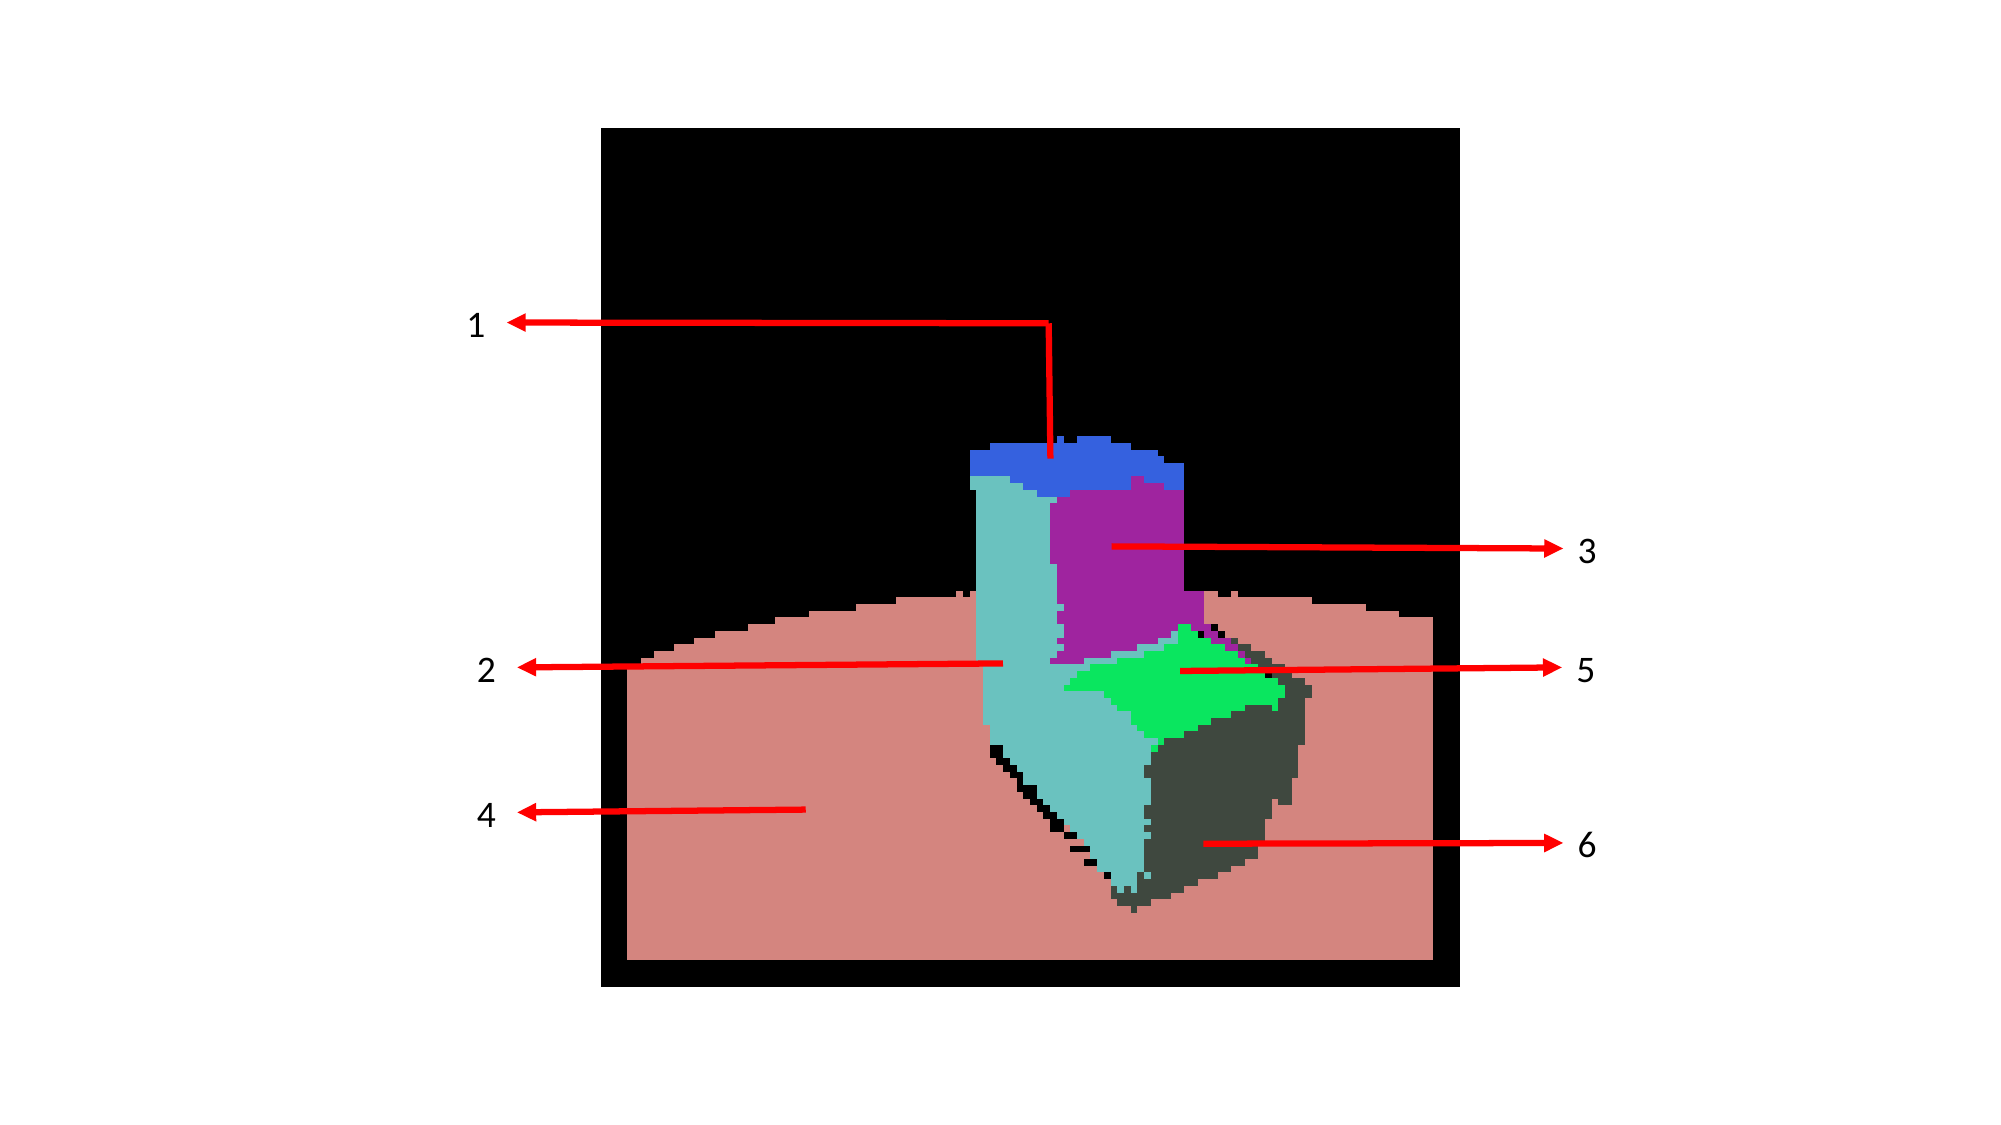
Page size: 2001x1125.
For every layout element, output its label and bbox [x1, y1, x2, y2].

text_box [451, 128, 1619, 987]
